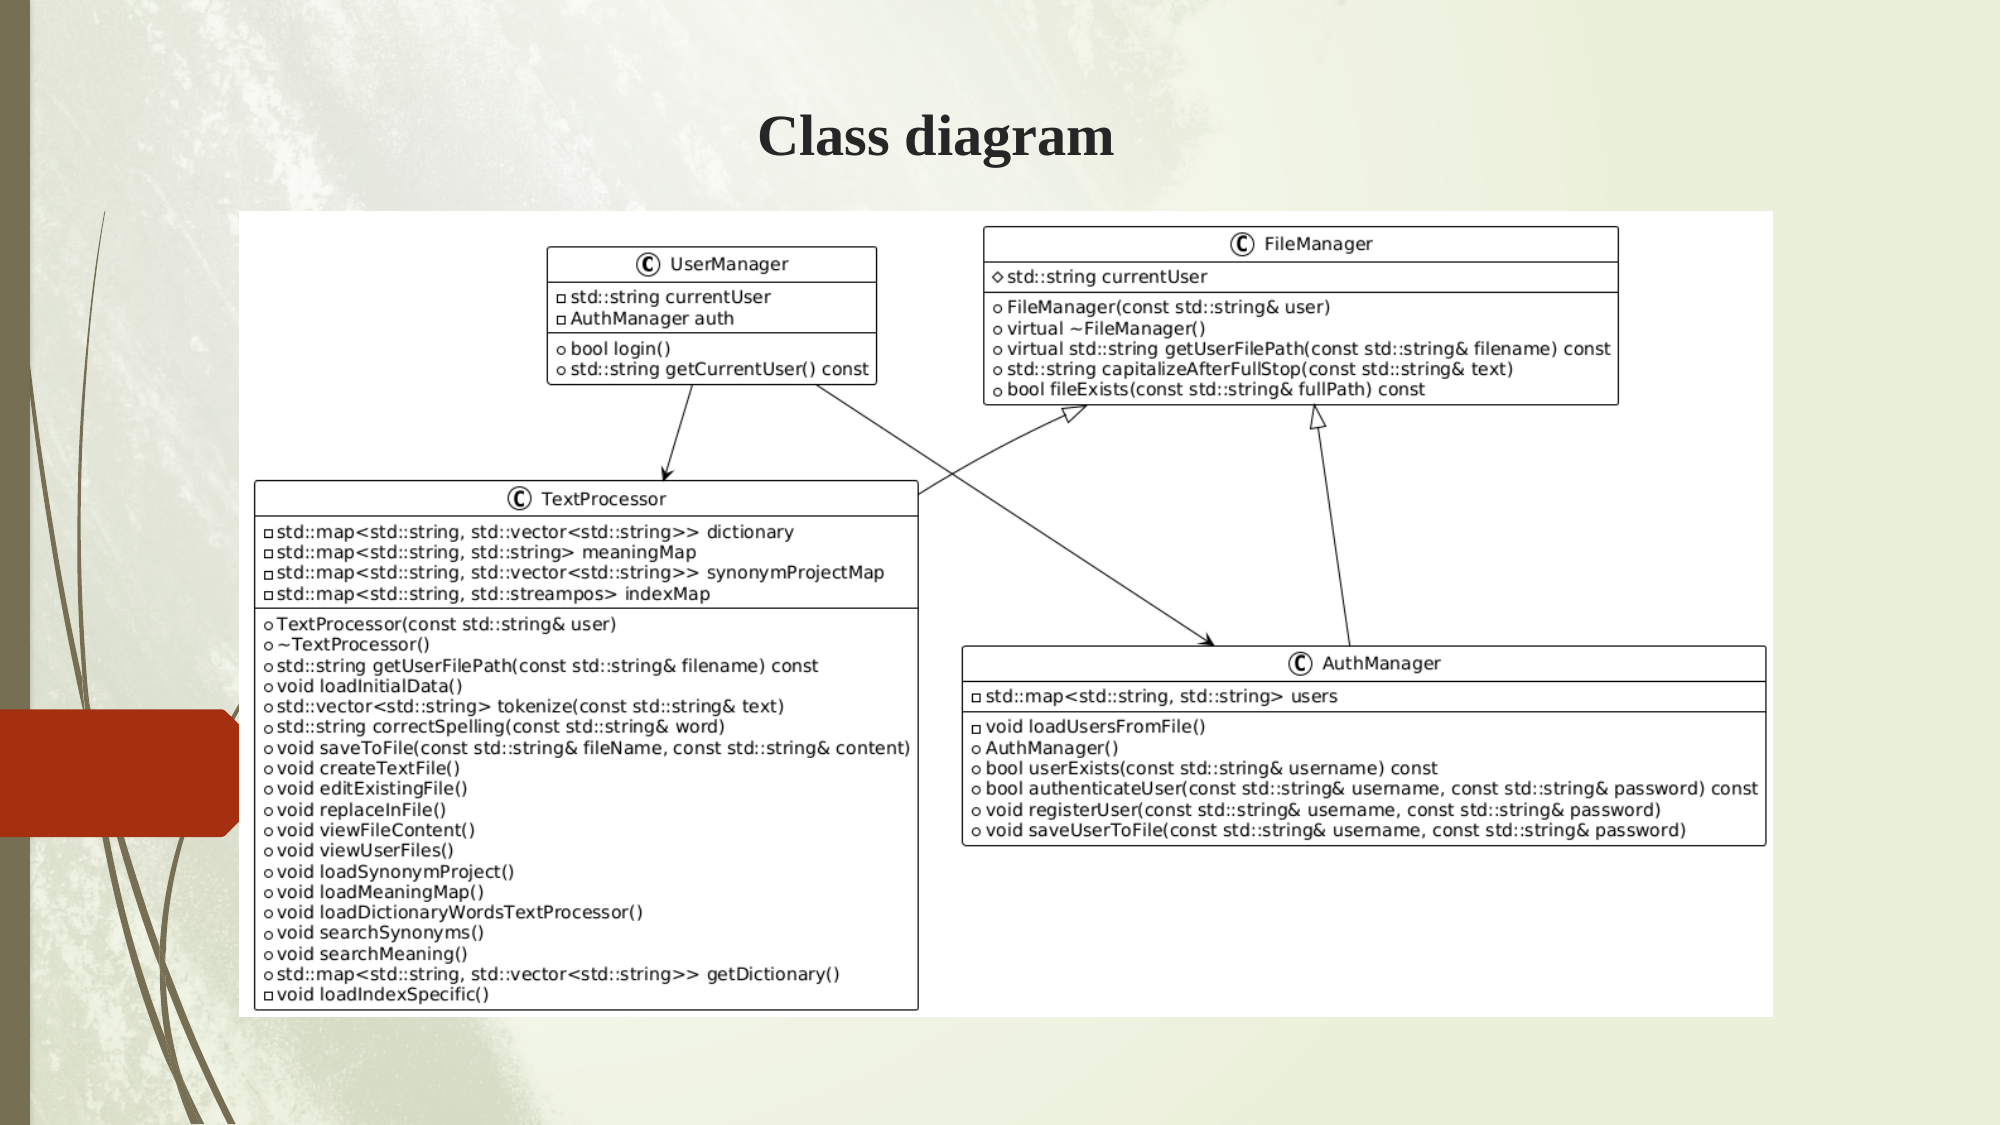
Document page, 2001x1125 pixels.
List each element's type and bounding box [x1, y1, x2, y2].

picture [0, 0, 4, 1125]
text_box [4, 0, 392, 1125]
picture [238, 0, 2000, 1125]
